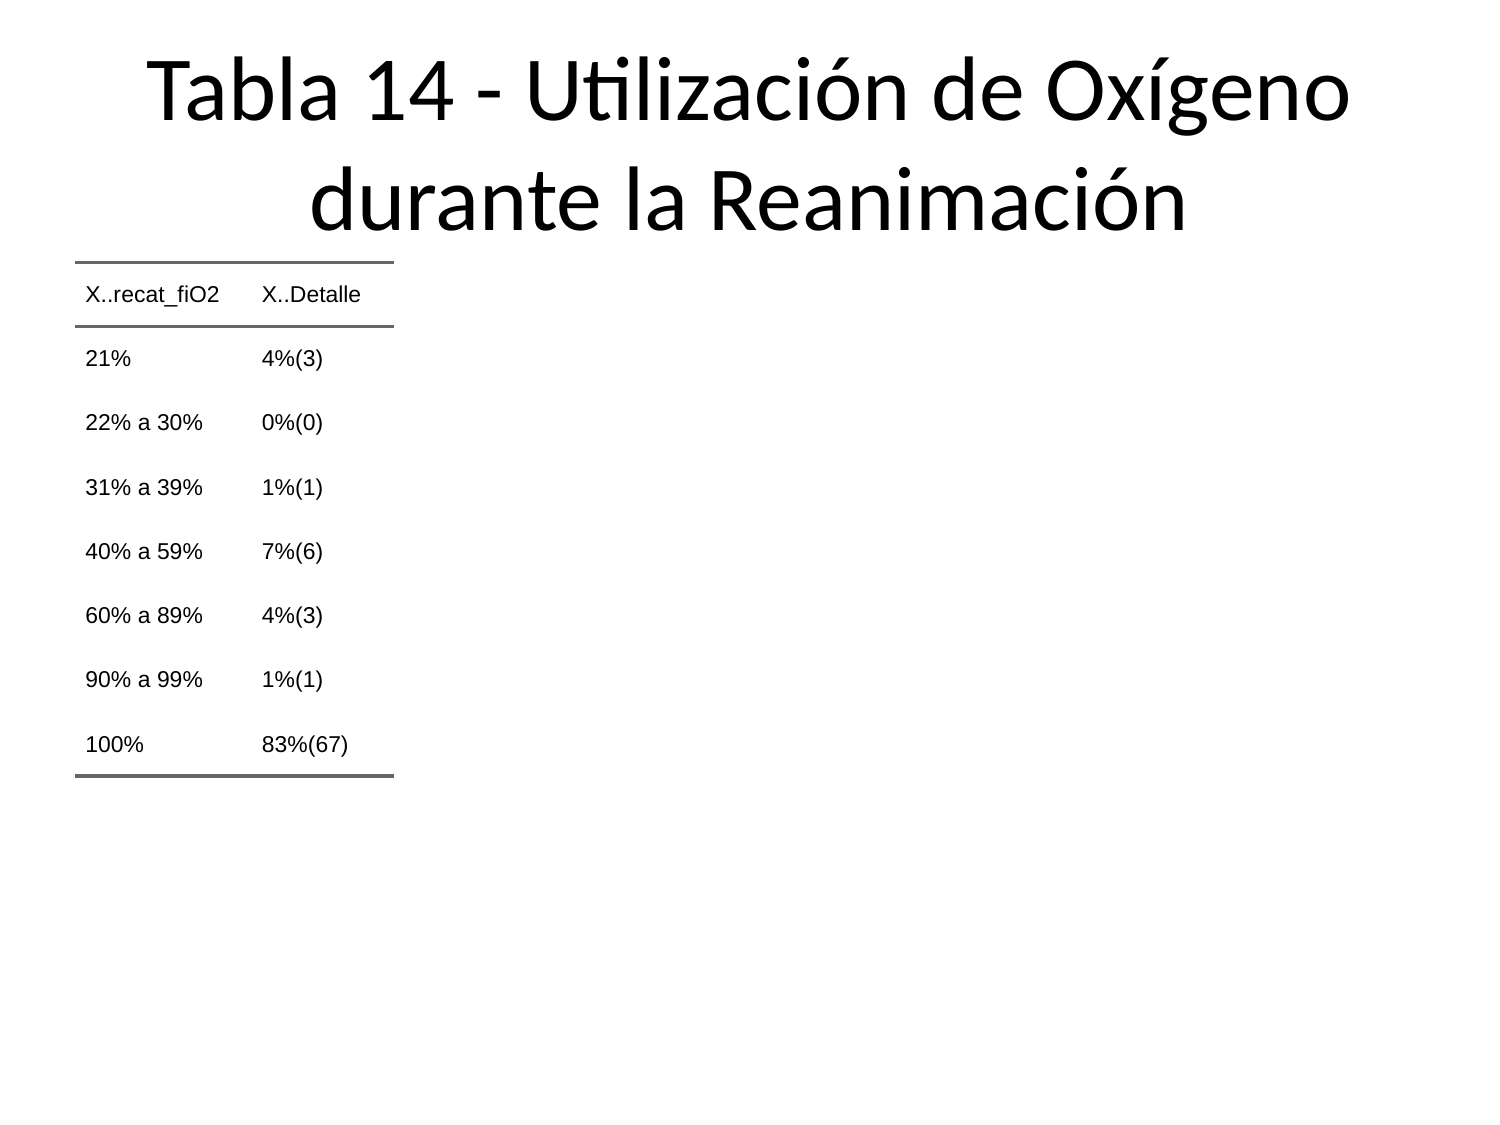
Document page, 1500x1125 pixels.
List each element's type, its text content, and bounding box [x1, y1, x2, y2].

table_cell 31% a 39% [75, 455, 252, 519]
table_cell 4%(3) [252, 328, 394, 391]
table_cell 22% a 30% [75, 391, 252, 455]
table_cell 21% [75, 328, 252, 391]
table_cell 83%(67) [252, 712, 394, 774]
table_header X..Detalle [252, 264, 394, 325]
table_cell 100% [75, 712, 252, 774]
table_cell 90% a 99% [75, 648, 252, 712]
table_cell 40% a 59% [75, 519, 252, 584]
table_header X..recat_fiO2 [75, 264, 252, 325]
table_cell 60% a 89% [75, 584, 252, 648]
title Tabla 14 - Utilización de Oxígeno durante la Reanimación [75, 45, 1425, 233]
table_cell 0%(0) [252, 391, 394, 455]
table_cell 7%(6) [252, 519, 394, 584]
table_cell 4%(3) [252, 584, 394, 648]
table_cell 1%(1) [252, 648, 394, 712]
table_cell 1%(1) [252, 455, 394, 519]
